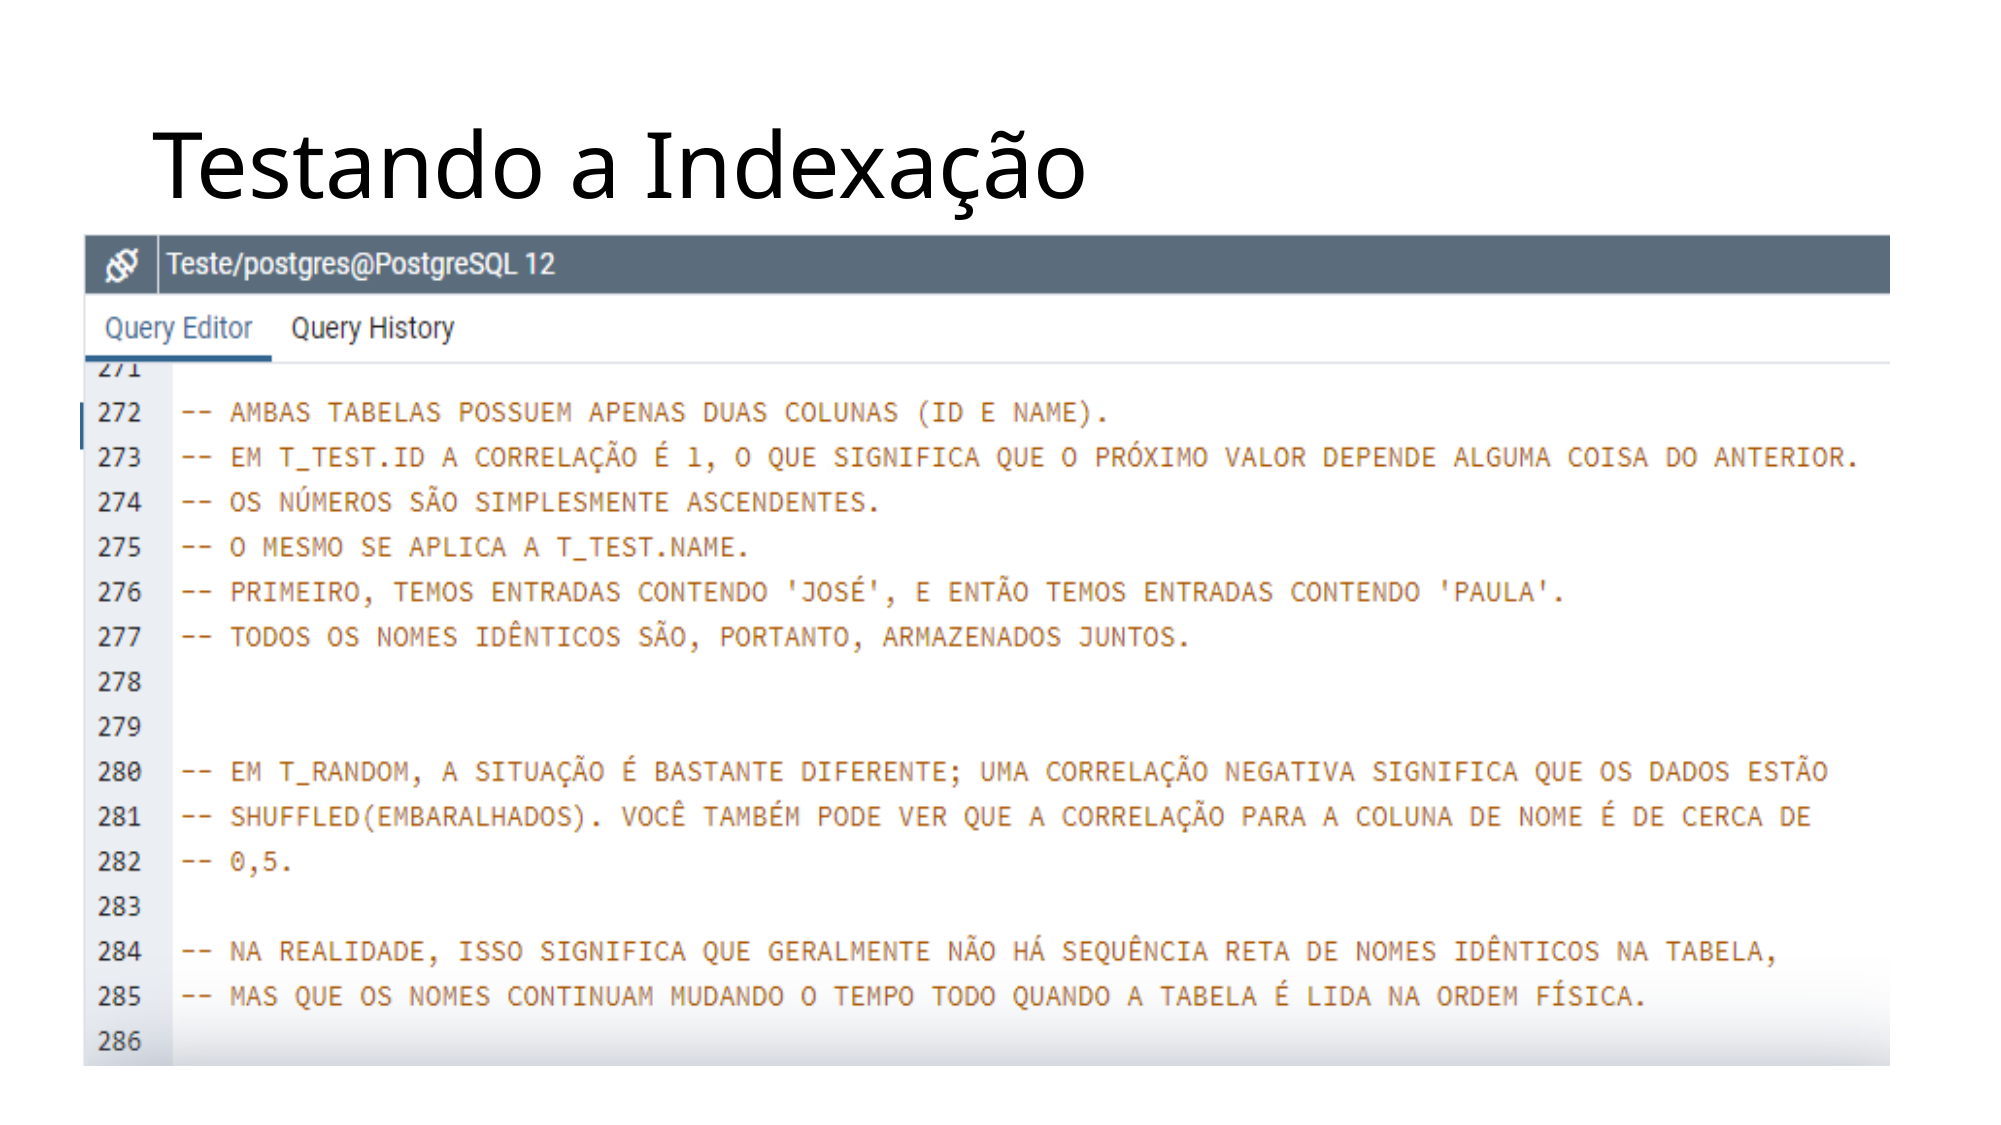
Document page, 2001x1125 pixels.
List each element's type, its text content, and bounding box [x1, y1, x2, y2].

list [80, 234, 1890, 1066]
title Testando a Indexação [137, 59, 1863, 234]
